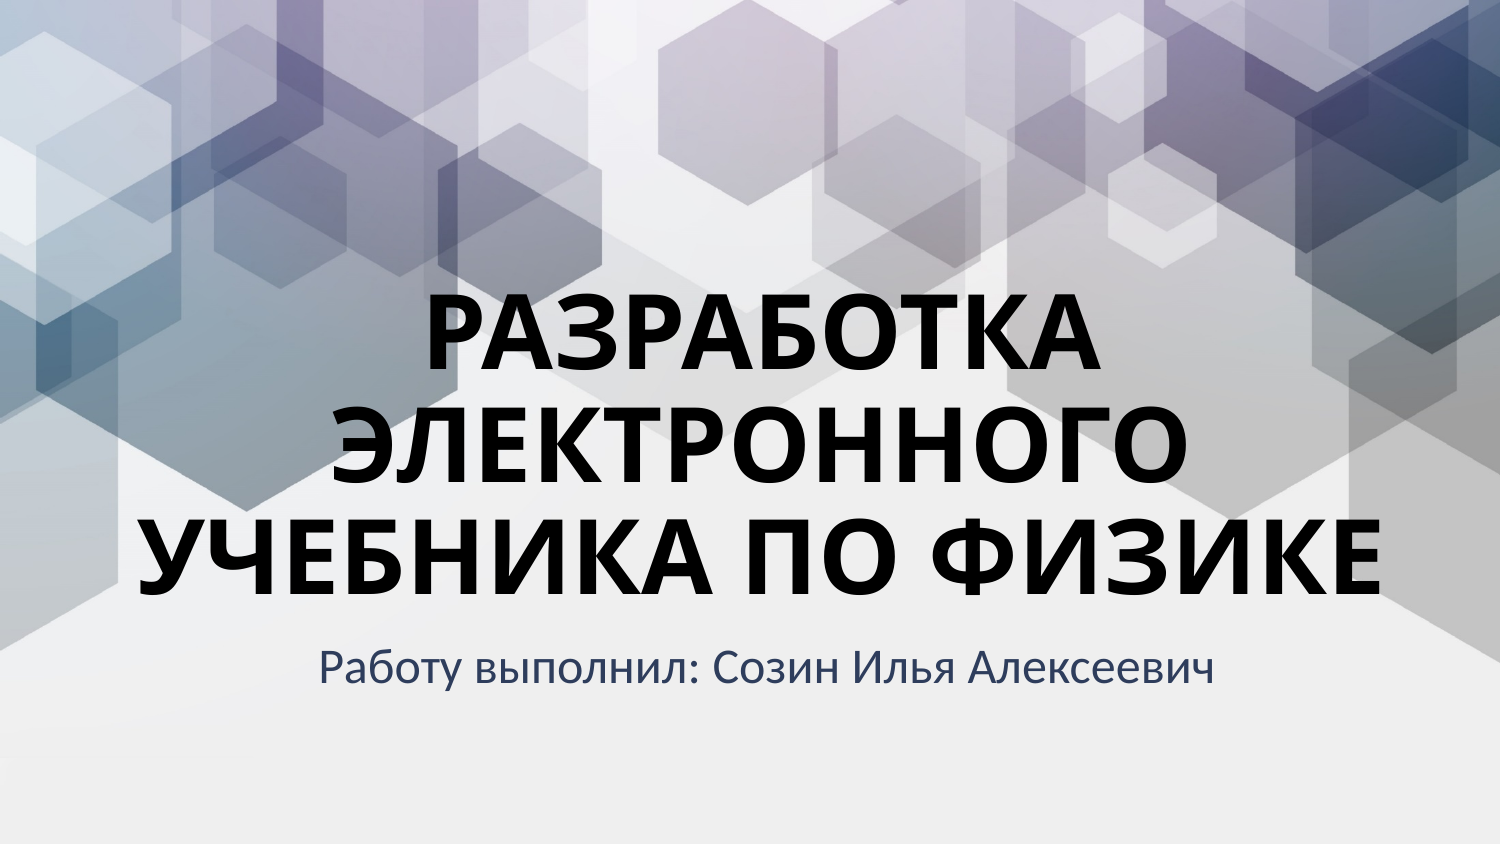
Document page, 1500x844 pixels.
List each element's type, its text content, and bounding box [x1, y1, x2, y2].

subtitle Работу выполнил: Созин Илья Алексеевич [242, 634, 1293, 718]
title РАЗРАБОТКА ЭЛЕКТРОННОГО УЧЕБНИКА ПО ФИЗИКЕ [123, 197, 1399, 623]
picture [0, 0, 1500, 844]
